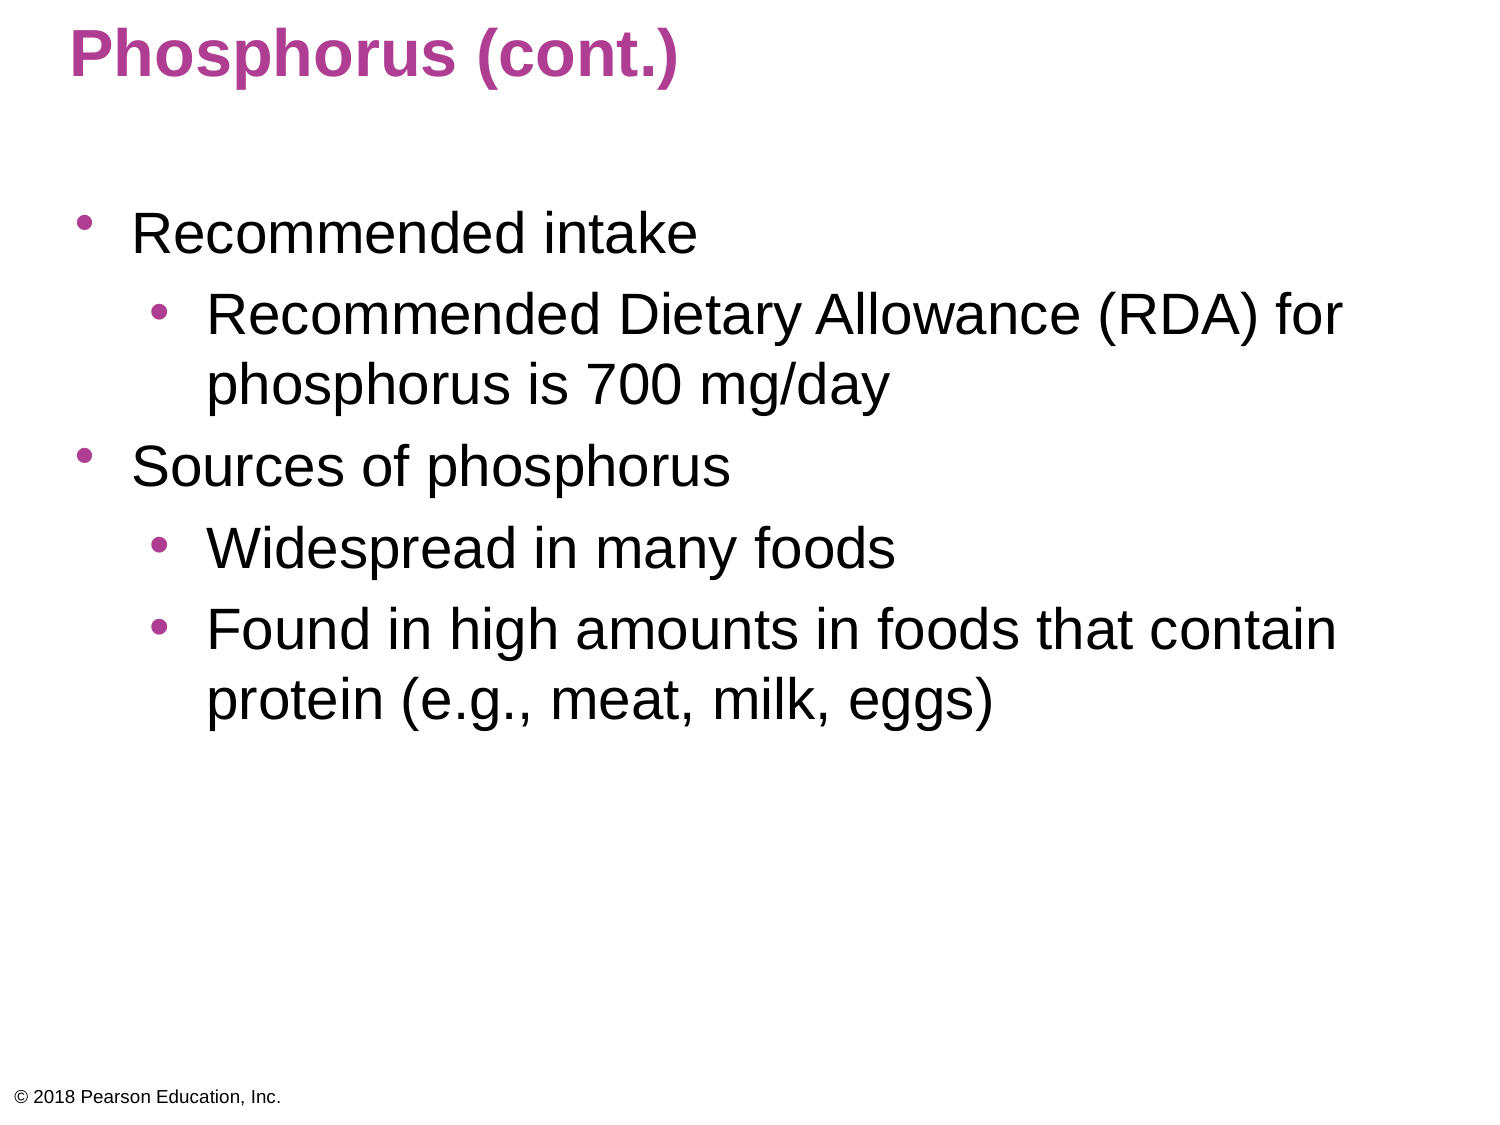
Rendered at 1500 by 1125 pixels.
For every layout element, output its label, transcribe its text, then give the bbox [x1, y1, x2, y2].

title Phosphorus (cont.) [0, 1, 1495, 97]
list Recommended intake Recommended Dietary Allowance (RDA) for phosphorus is 700 mg/day Sources of phosphorus Widespread in many foods Found in high amounts in foods that contain protein (e.g., meat, milk, eggs) [59, 187, 1410, 854]
footer © 2018 Pearson Education, Inc. [14, 1084, 900, 1115]
